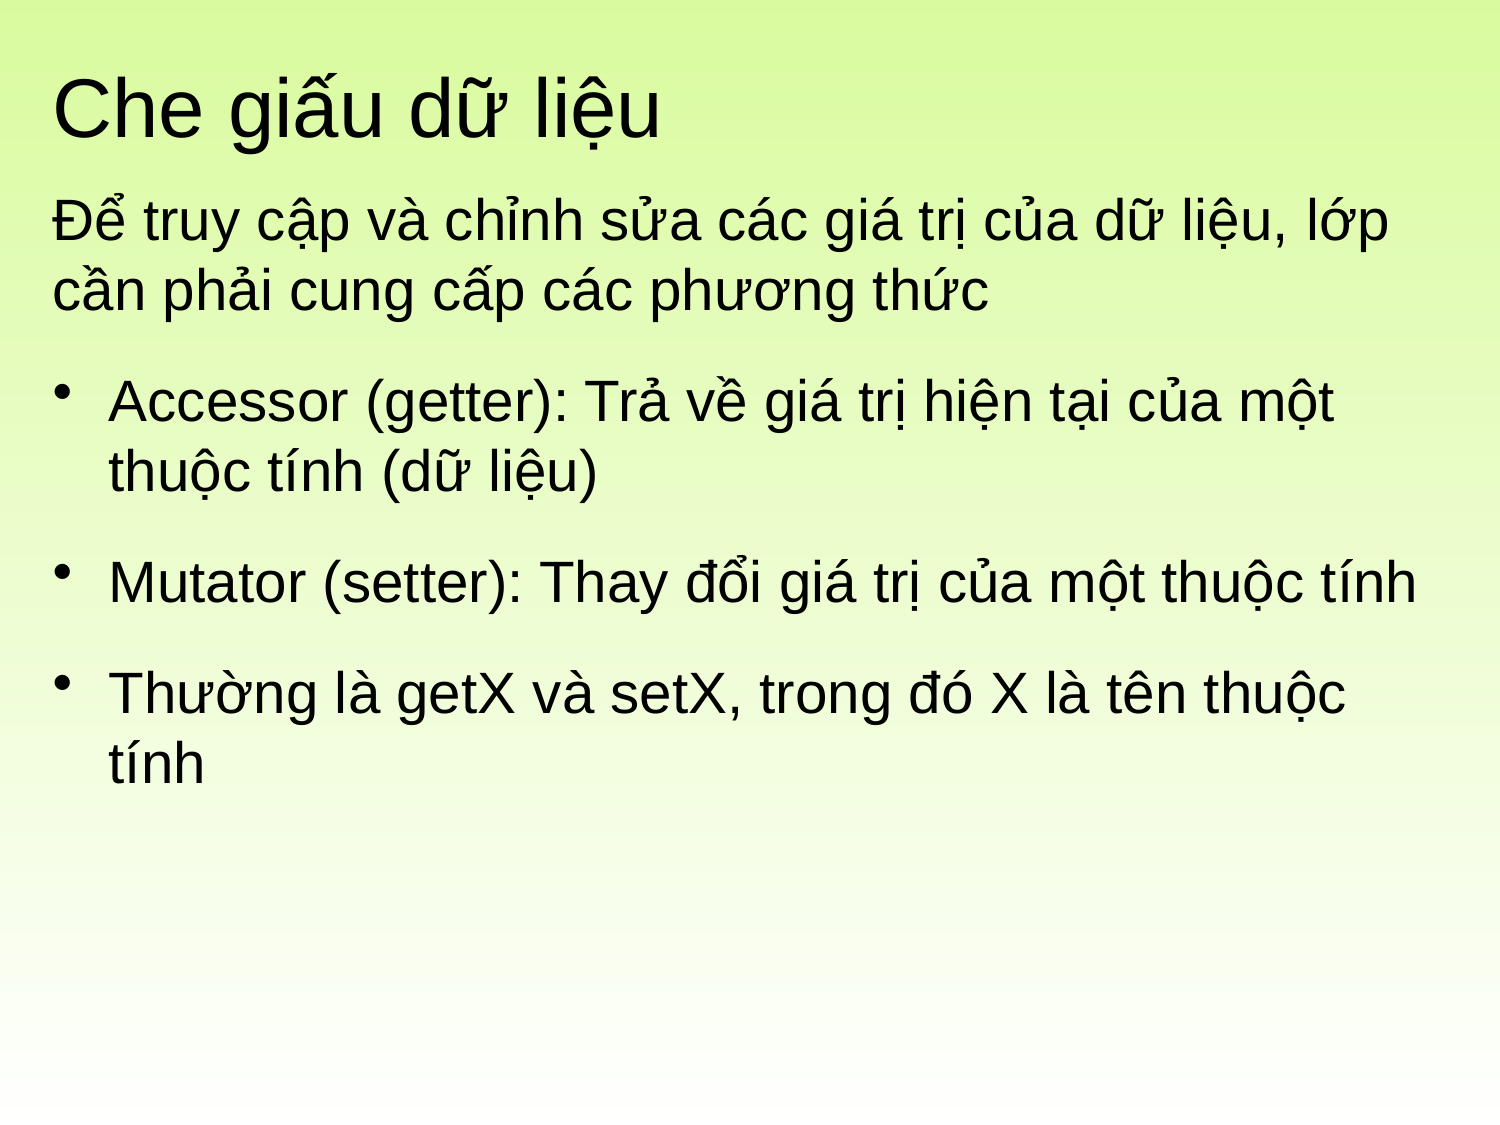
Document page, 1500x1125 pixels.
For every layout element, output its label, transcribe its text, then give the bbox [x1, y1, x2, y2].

list Để truy cập và chỉnh sửa các giá trị của dữ liệu, lớp cần phải cung cấp các phương thức Accessor (getter): Trả về giá trị hiện tại của một thuộc tính (dữ liệu) Mutator (setter): Thay đổi giá trị của một thuộc tính Thường là getX và setX, trong đó X là tên thuộc tính [37, 174, 1463, 1050]
title Che giấu dữ liệu [37, 45, 1463, 163]
